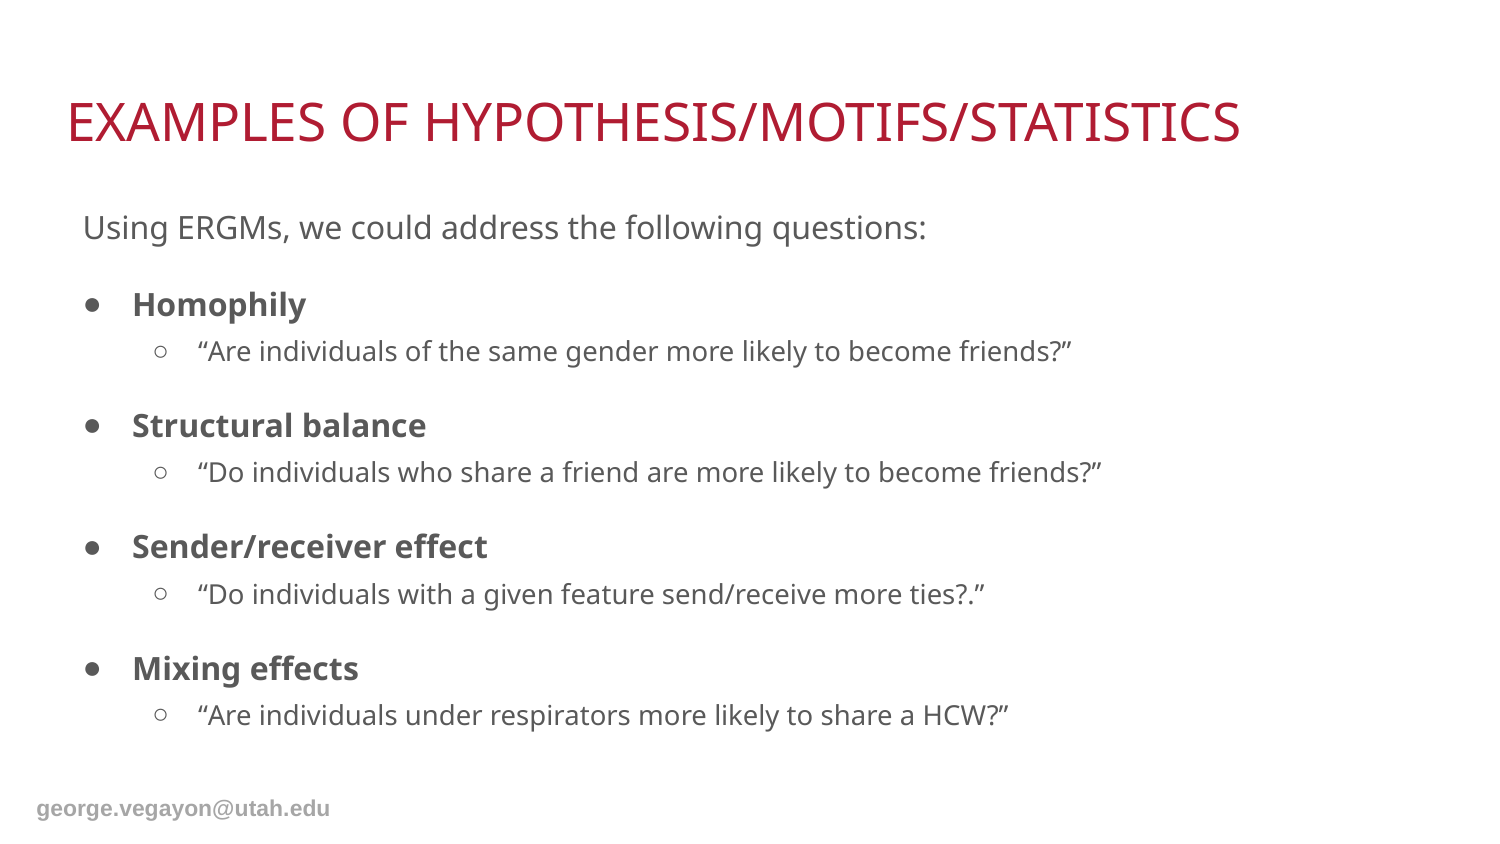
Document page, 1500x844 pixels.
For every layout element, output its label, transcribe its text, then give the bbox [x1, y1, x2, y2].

title Examples of Hypothesis/Motifs/Statistics [51, 72, 1449, 167]
list Using ERGMs, we could address the following questions: Homophily “Are individuals of the same gender more likely to become friends?” Structural balance “Do individuals who share a friend are more likely to become friends?” Sender/receiver effect “Do individuals with a given feature send/receive more ties?.” Mixing effects “Are individuals under respirators more likely to share a HCW?” [51, 189, 1449, 750]
